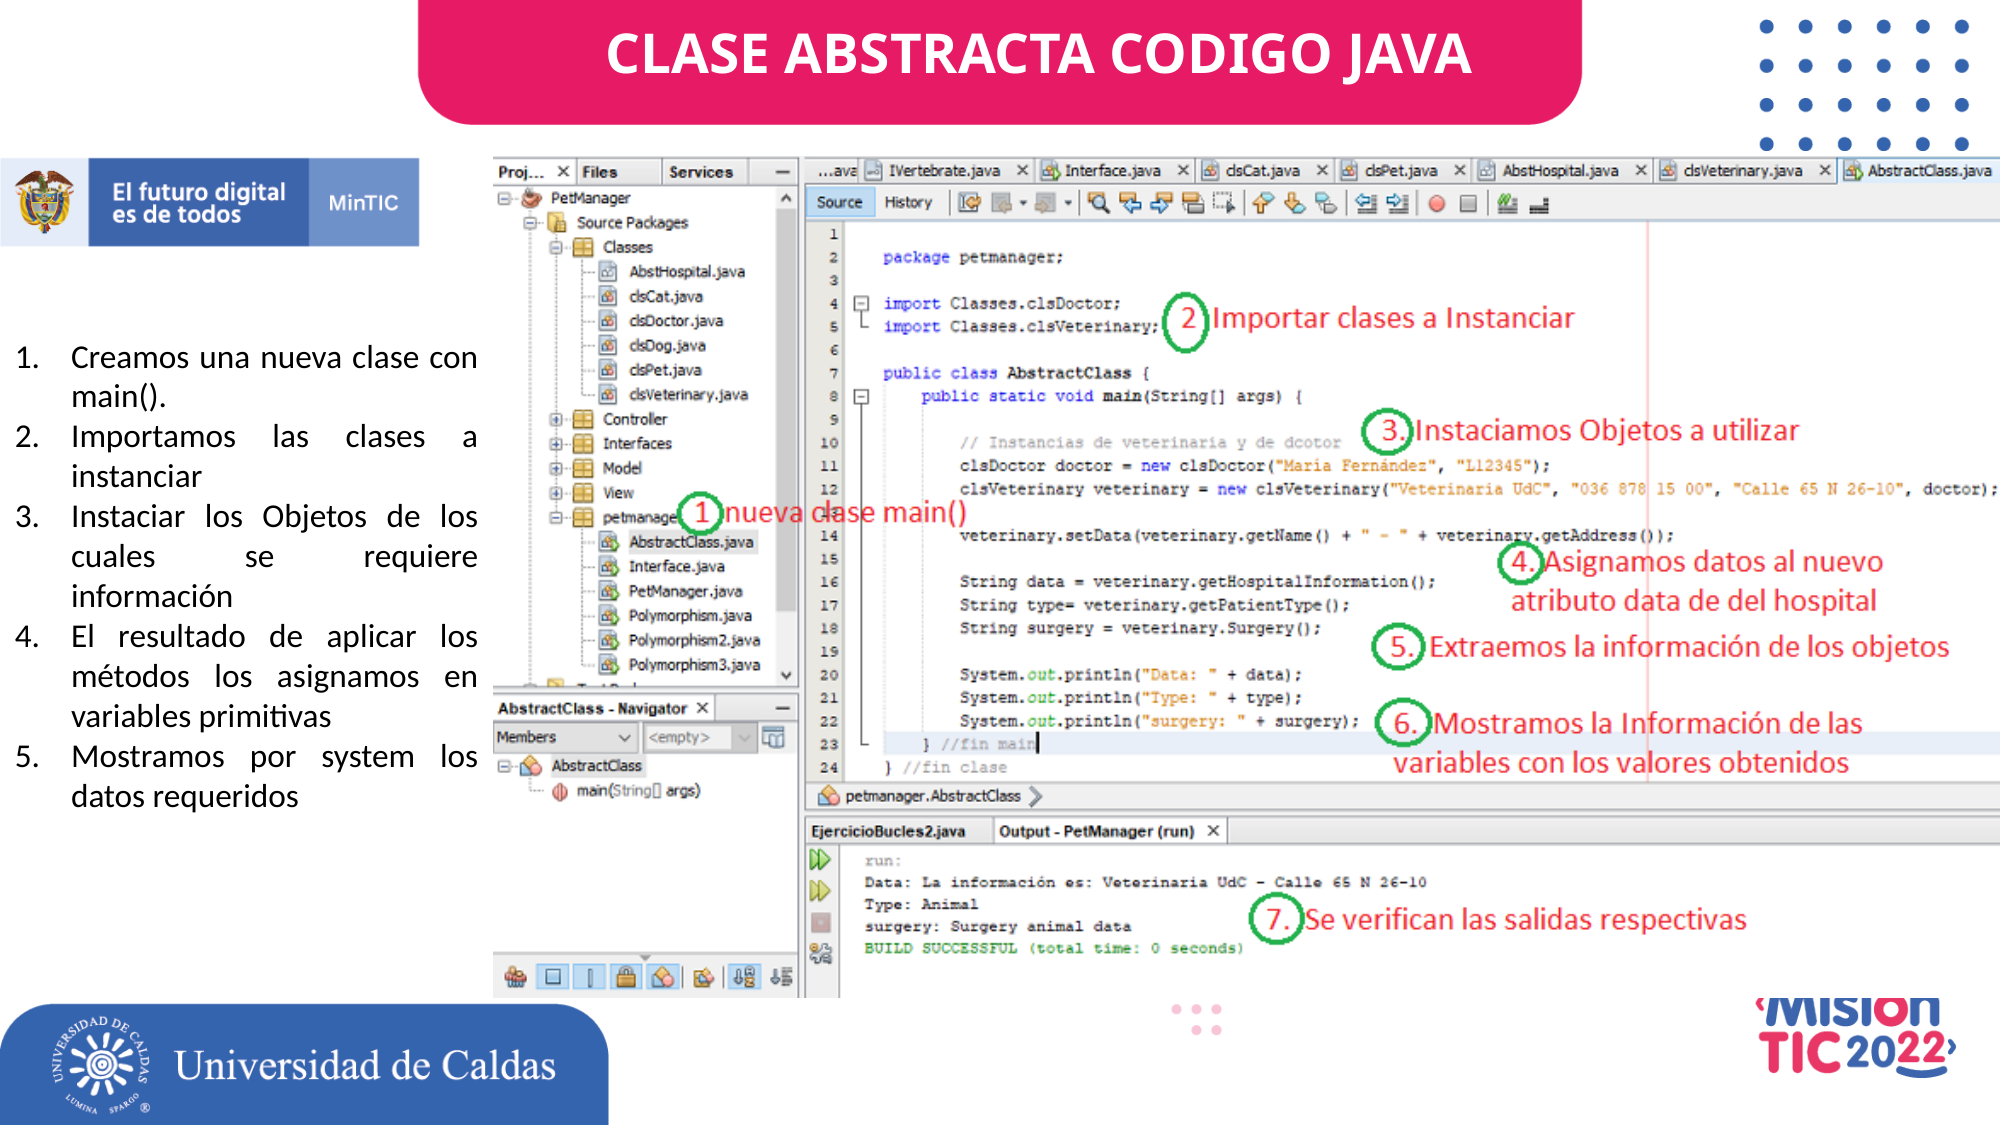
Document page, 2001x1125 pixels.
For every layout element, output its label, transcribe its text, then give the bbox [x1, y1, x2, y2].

text_box Creamos una nueva clase con main(). Importamos las clases a instanciar Instaciar los Objetos de los cuales se requiere información El resultado de aplicar los métodos los asignamos en variables primitivas Mostramos por system los datos requeridos [0, 327, 493, 862]
text_box CLASE ABSTRACTA CODIGO JAVA [566, 0, 1513, 111]
picture [0, 0, 2000, 1125]
